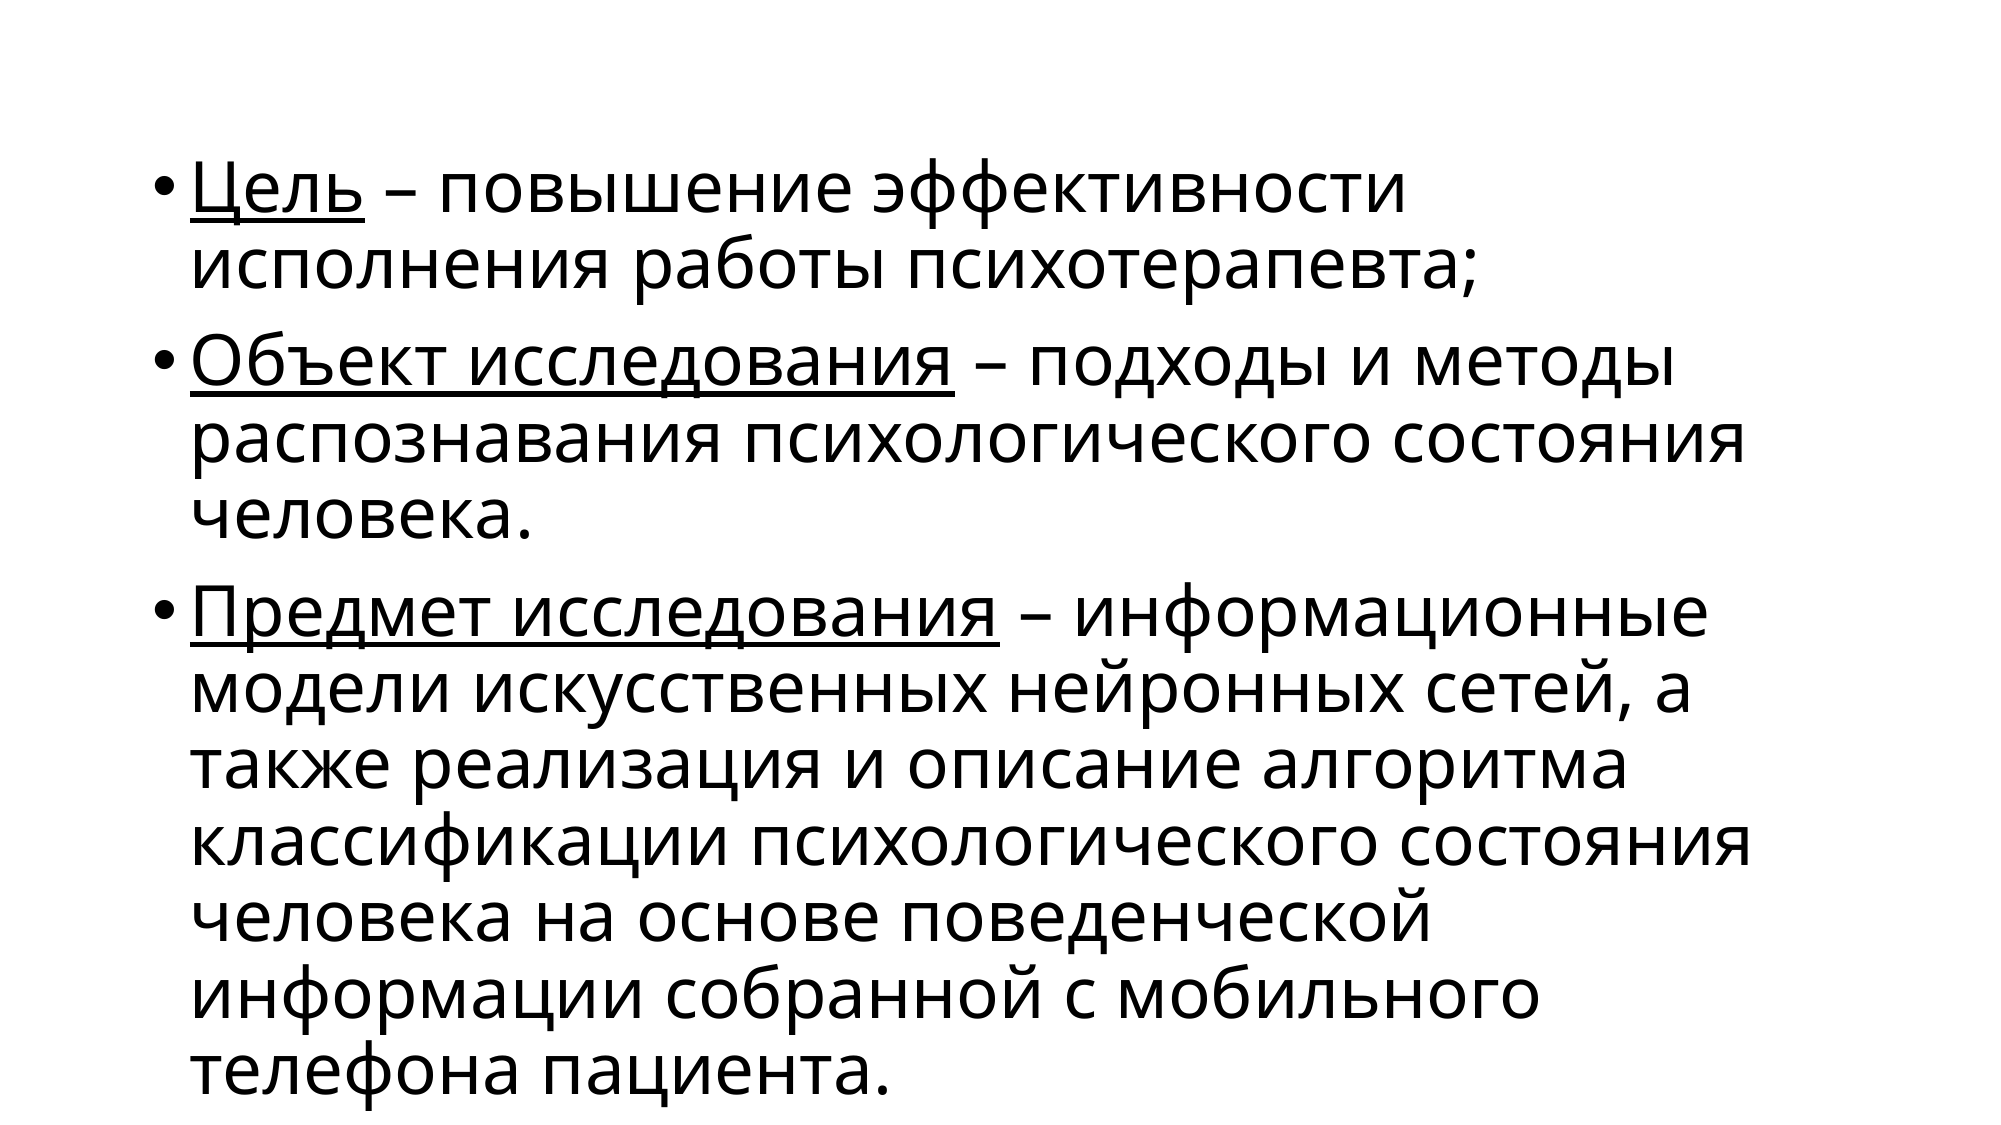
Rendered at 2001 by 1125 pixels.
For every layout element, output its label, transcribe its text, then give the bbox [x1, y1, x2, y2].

list Цель – повышение эффективности исполнения работы психотерапевта; Объект исследования – подходы и методы распознавания психологического состояния человека. Предмет исследования – информационные модели искусственных нейронных сетей, а также реализация и описание алгоритма классификации психологического состояния человека на основе поведенческой информации собранной с мобильного телефона пациента. [137, 143, 1863, 1014]
